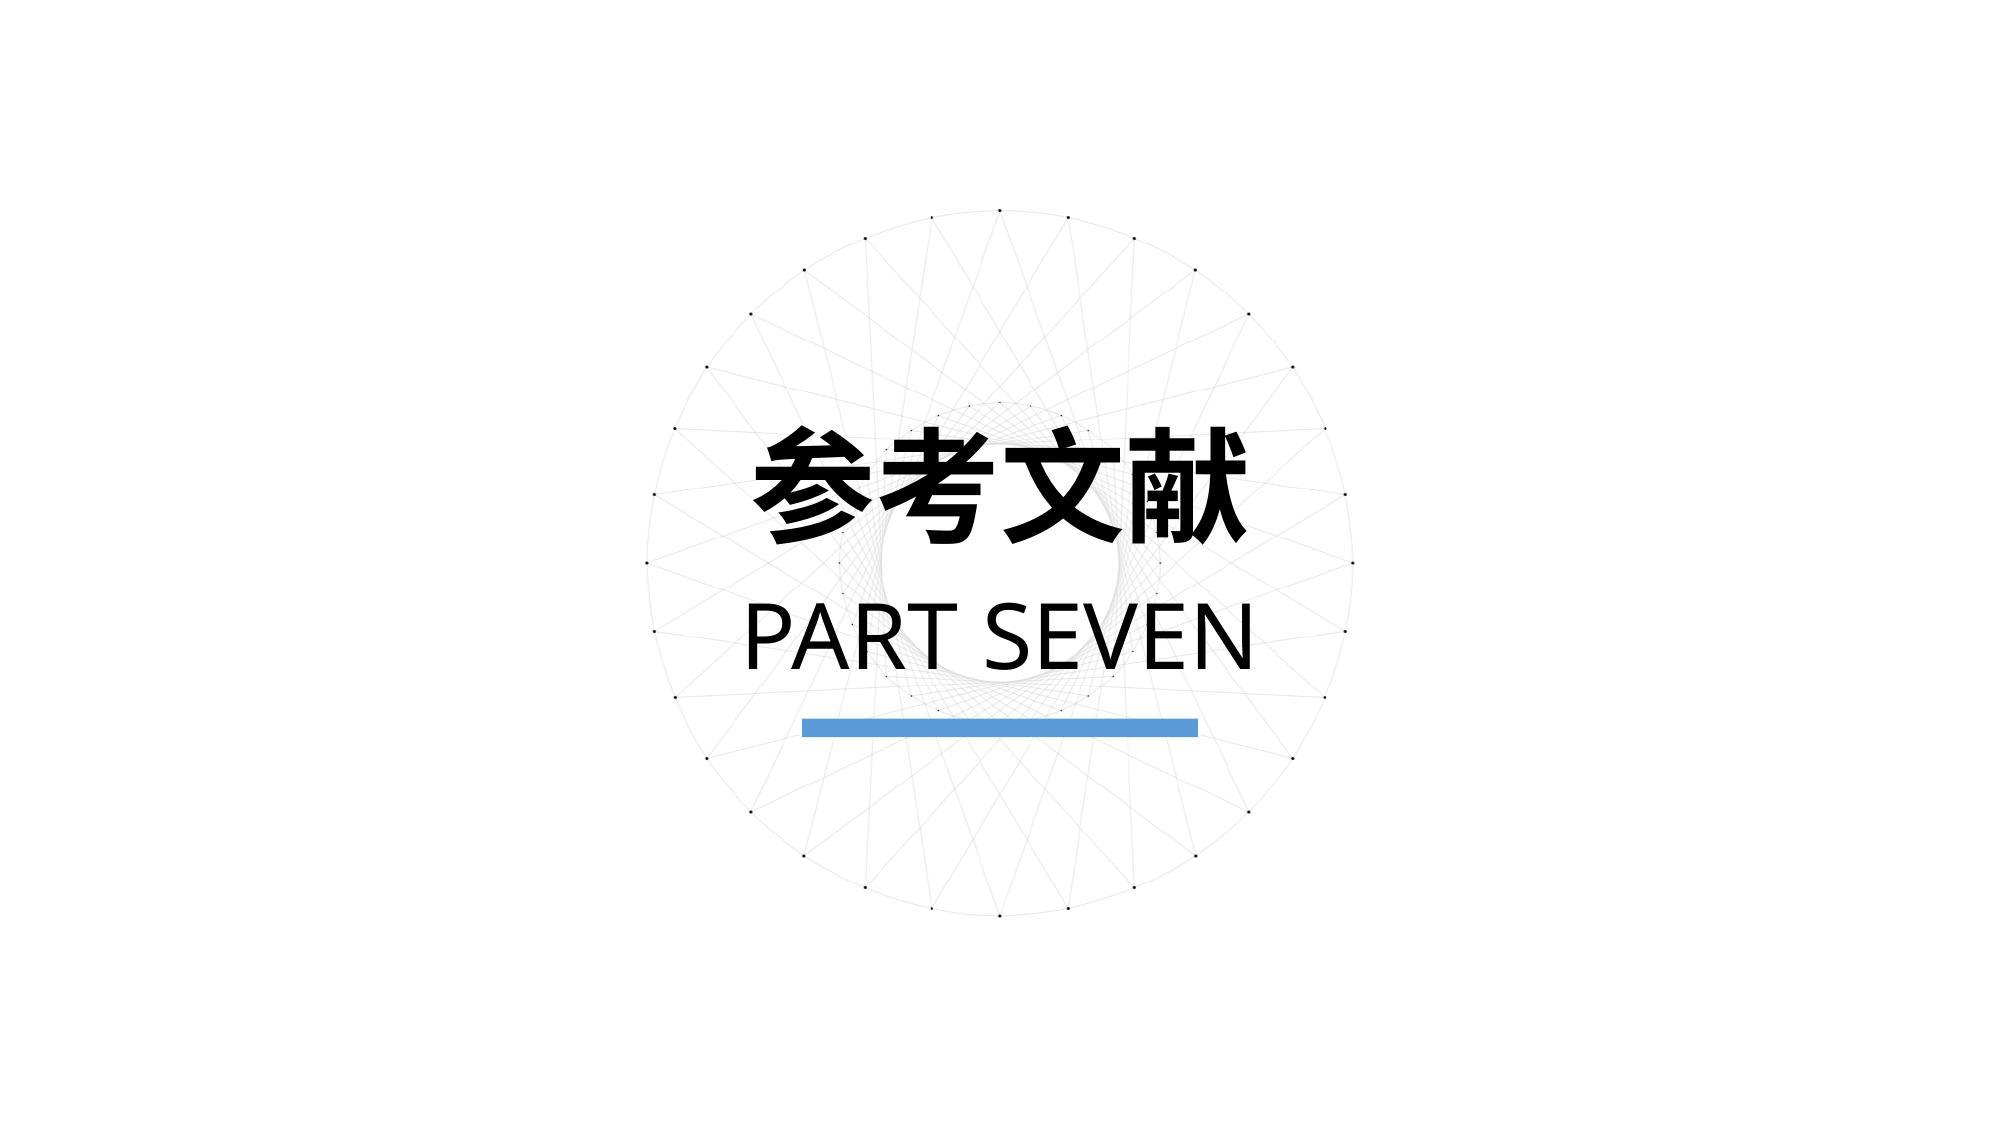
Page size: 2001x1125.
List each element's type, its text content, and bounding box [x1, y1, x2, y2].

picture [663, 699, 1348, 932]
picture [672, 193, 1339, 404]
text_box [801, 718, 1199, 738]
list PART SEVEN [381, 581, 1619, 699]
list 参考文献 [381, 404, 1619, 581]
